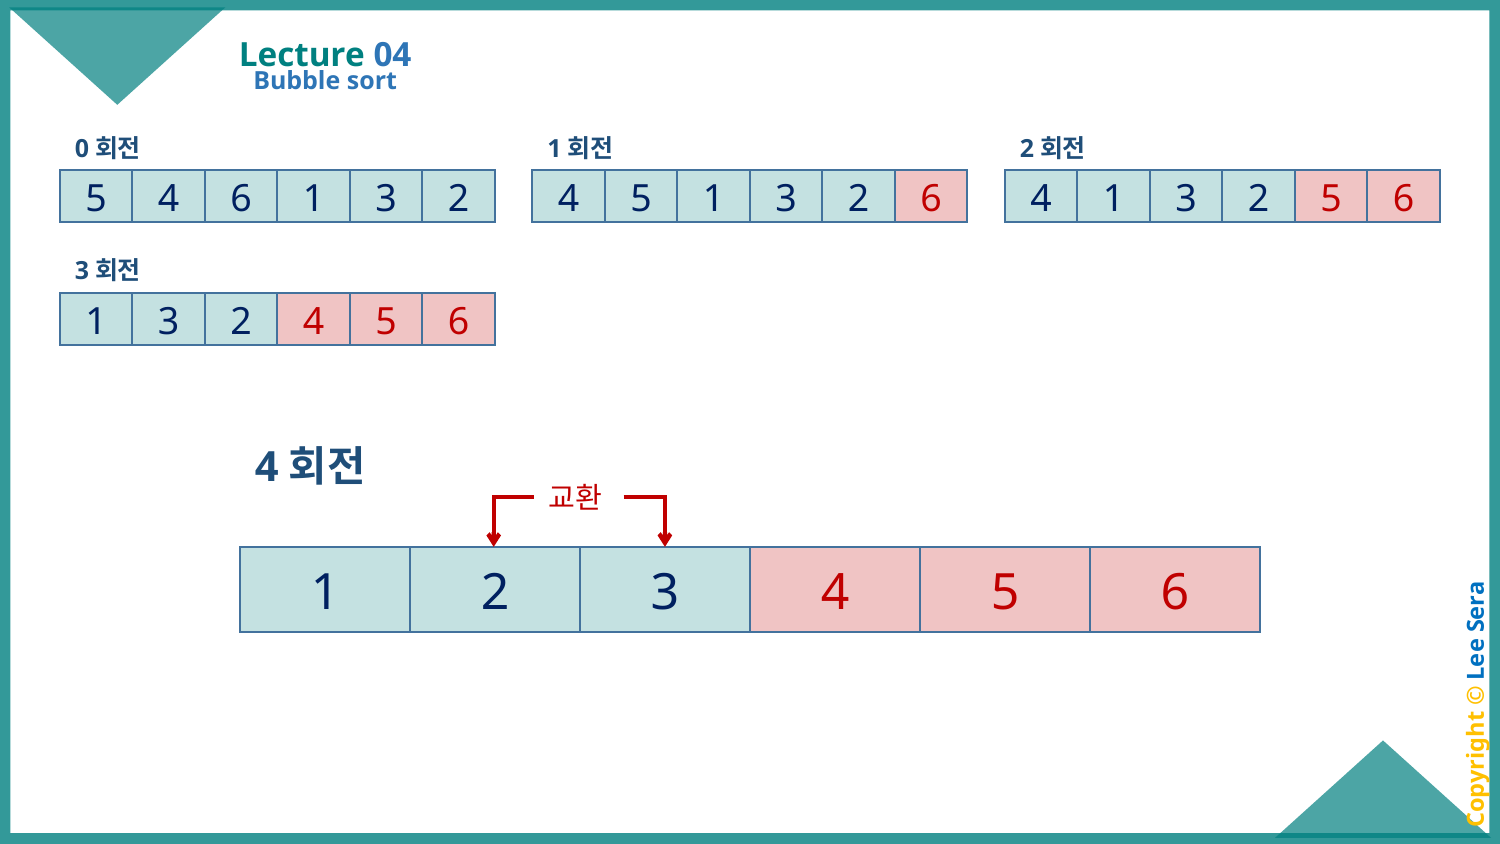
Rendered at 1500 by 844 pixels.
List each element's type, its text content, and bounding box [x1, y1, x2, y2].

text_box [1004, 124, 1440, 223]
text_box 1 [239, 546, 409, 633]
text_box 4 [749, 546, 921, 633]
text_box Copyright © Lee Sera [1458, 565, 1496, 844]
text_box 2 [409, 546, 579, 633]
title Lecture 04 [210, 8, 440, 62]
text_box [0, 0, 1500, 844]
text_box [532, 124, 968, 223]
text_box 4회전 [239, 432, 476, 498]
subtitle Bubble sort [165, 62, 485, 113]
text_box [59, 247, 495, 346]
text_box 5 [921, 546, 1091, 633]
text_box [6, 6, 228, 107]
text_box 3 [579, 546, 749, 633]
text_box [493, 472, 665, 547]
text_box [59, 124, 495, 223]
text_box [1272, 739, 1458, 839]
text_box 6 [1091, 546, 1261, 633]
